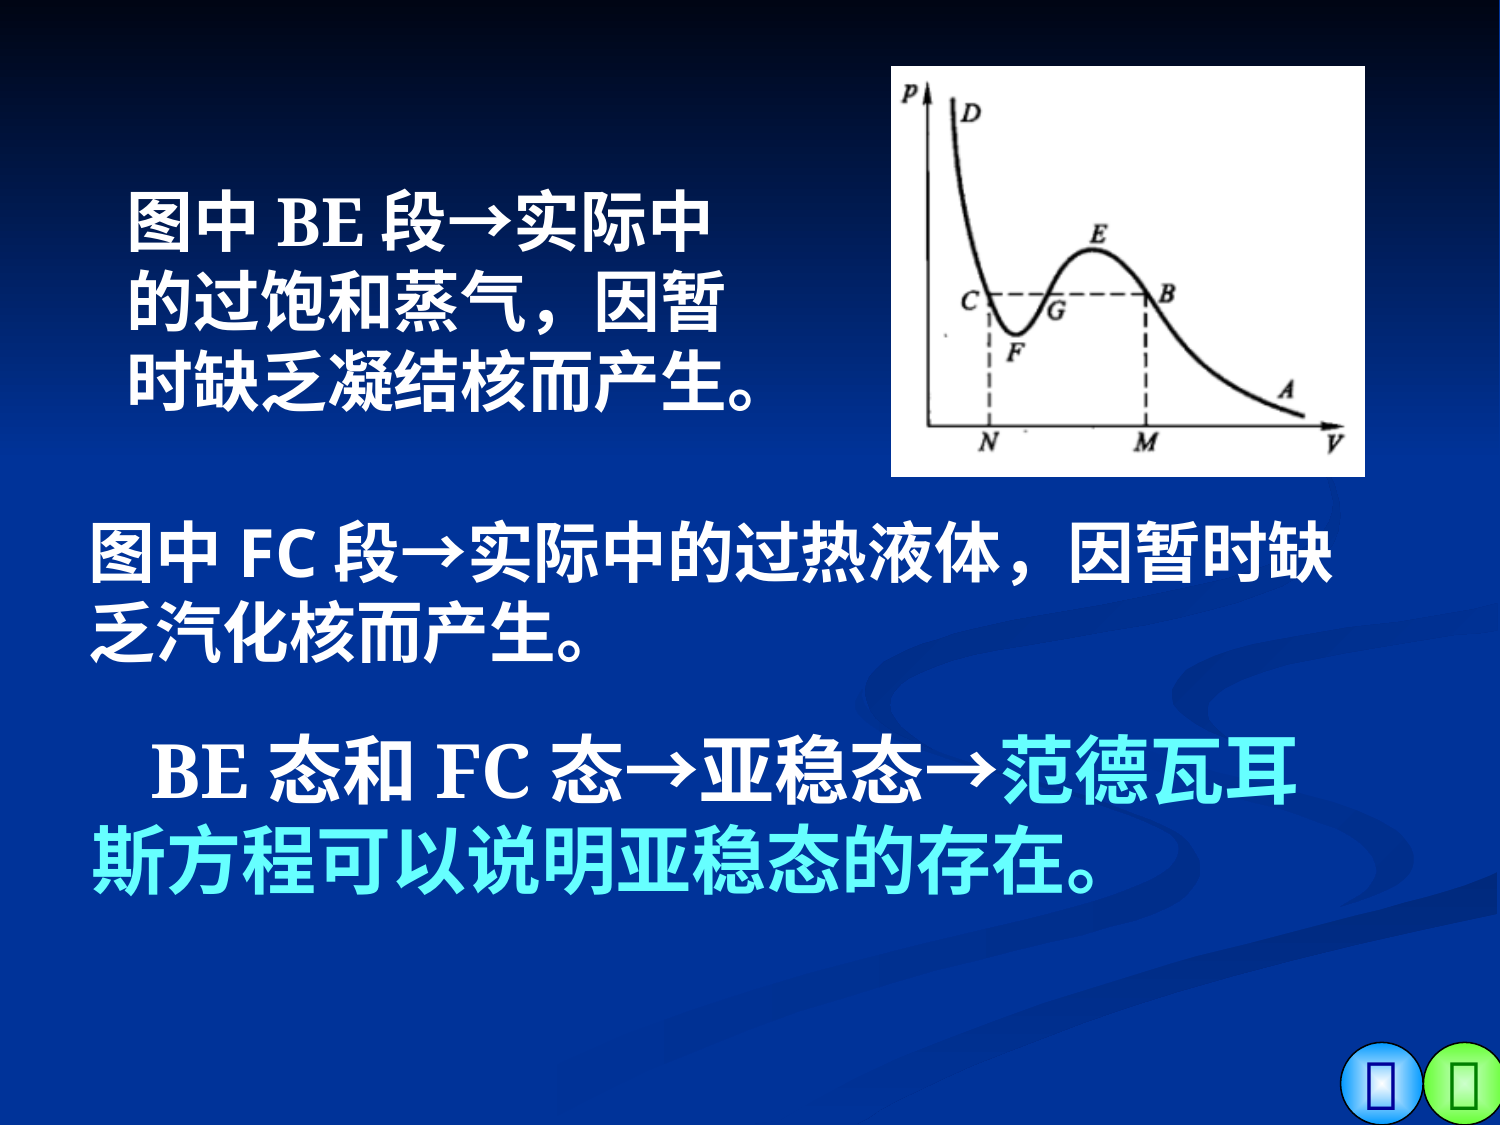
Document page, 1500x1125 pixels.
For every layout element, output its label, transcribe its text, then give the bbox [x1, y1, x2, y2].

picture [891, 66, 1365, 477]
text_box 图中FC段→实际中的过热液体，因暂时缺 乏汽化核而产生。 [74, 503, 1350, 679]
text_box BE态和FC态→亚稳态→范德瓦耳斯方程可以说明亚稳态的存在。 [76, 715, 1353, 911]
text_box 图中BE段→实际中的过饱和蒸气，因暂时缺乏凝结核而产生。 [112, 172, 750, 428]
